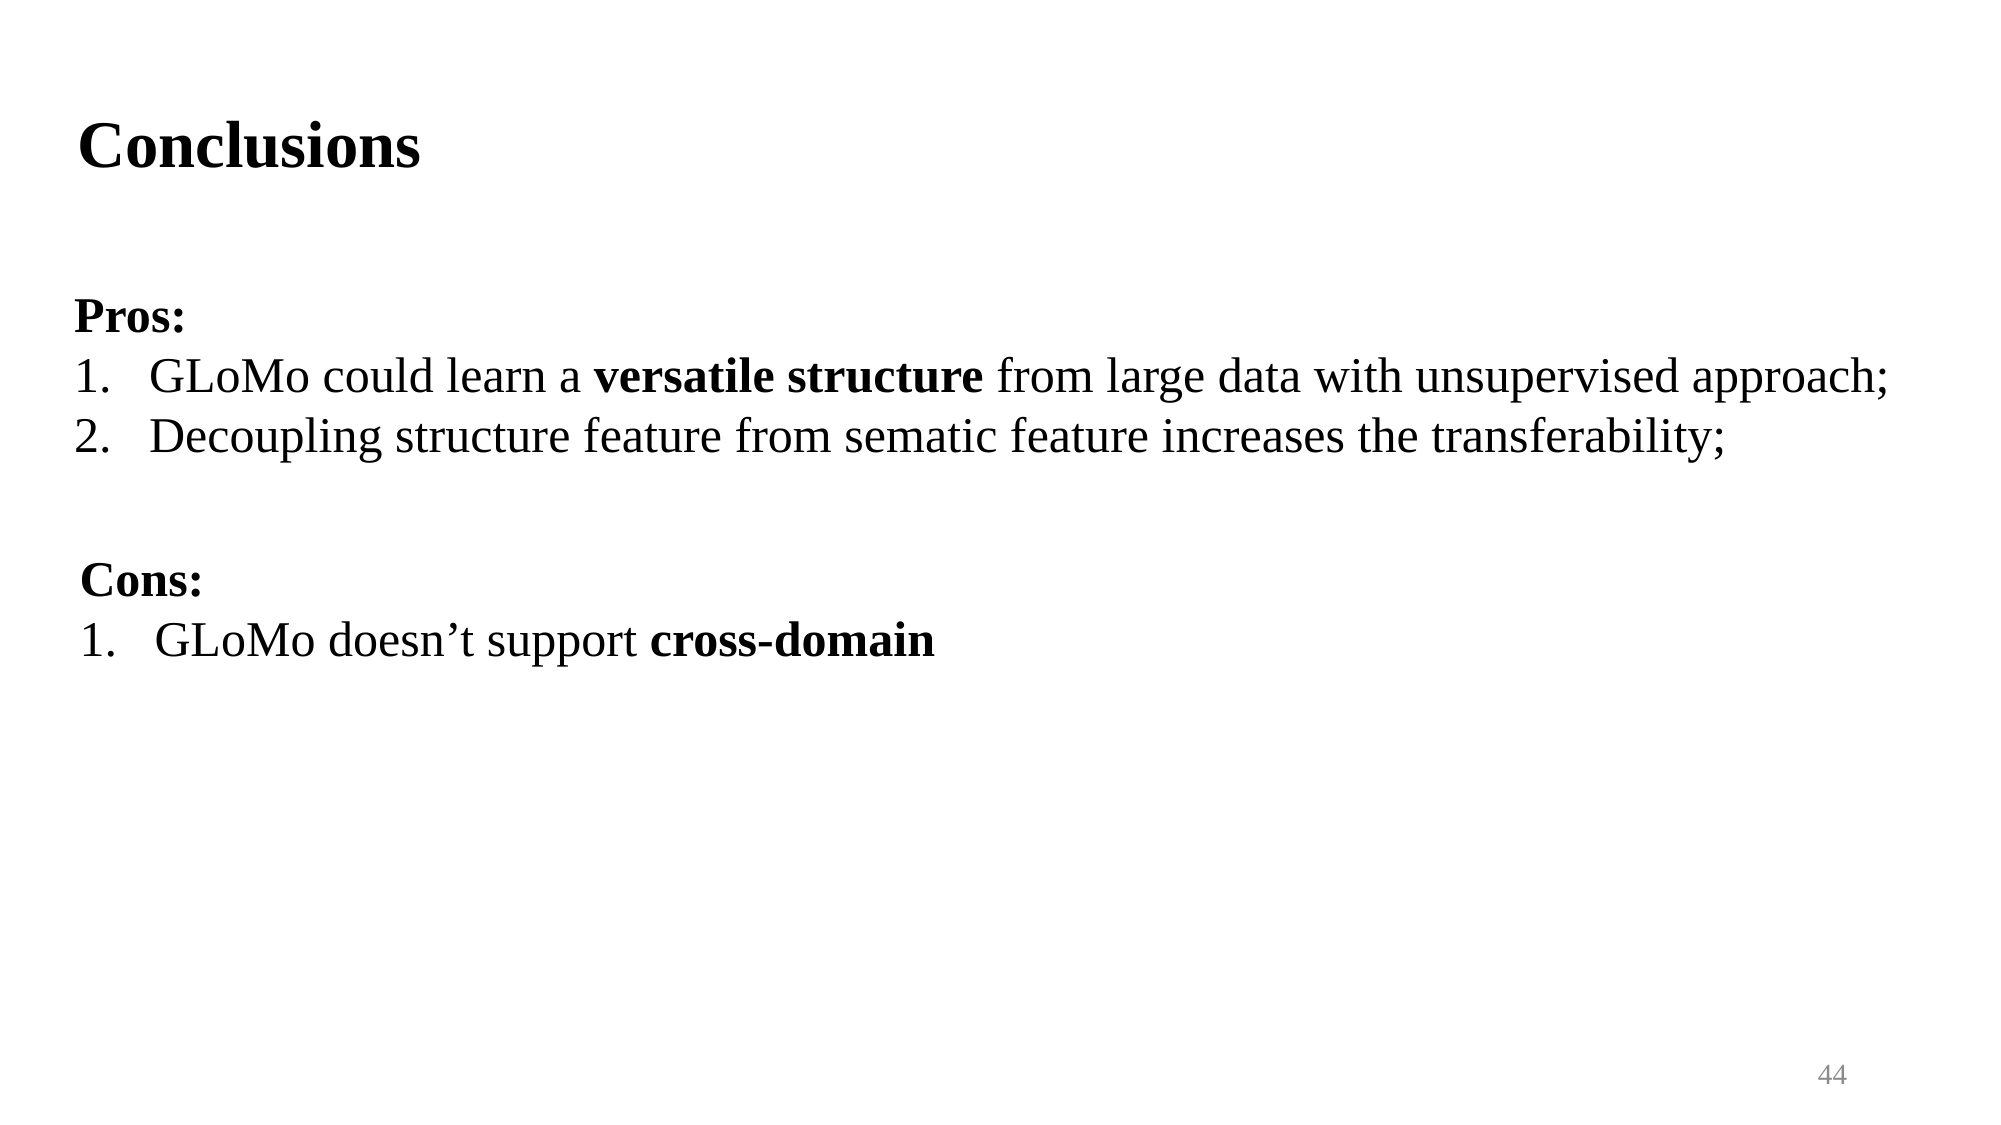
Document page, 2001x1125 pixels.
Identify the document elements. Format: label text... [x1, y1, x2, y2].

slide_number 43 [1412, 1042, 1863, 1103]
text_box Cons: GLoMo doesn’t support cross-domain [64, 539, 951, 675]
text_box Conclusions [62, 93, 438, 189]
text_box Pros: GLoMo could learn a versatile structure from large data with unsupervised approach; Decoupling structure feature from sematic feature increases the transferability; [59, 274, 1905, 470]
